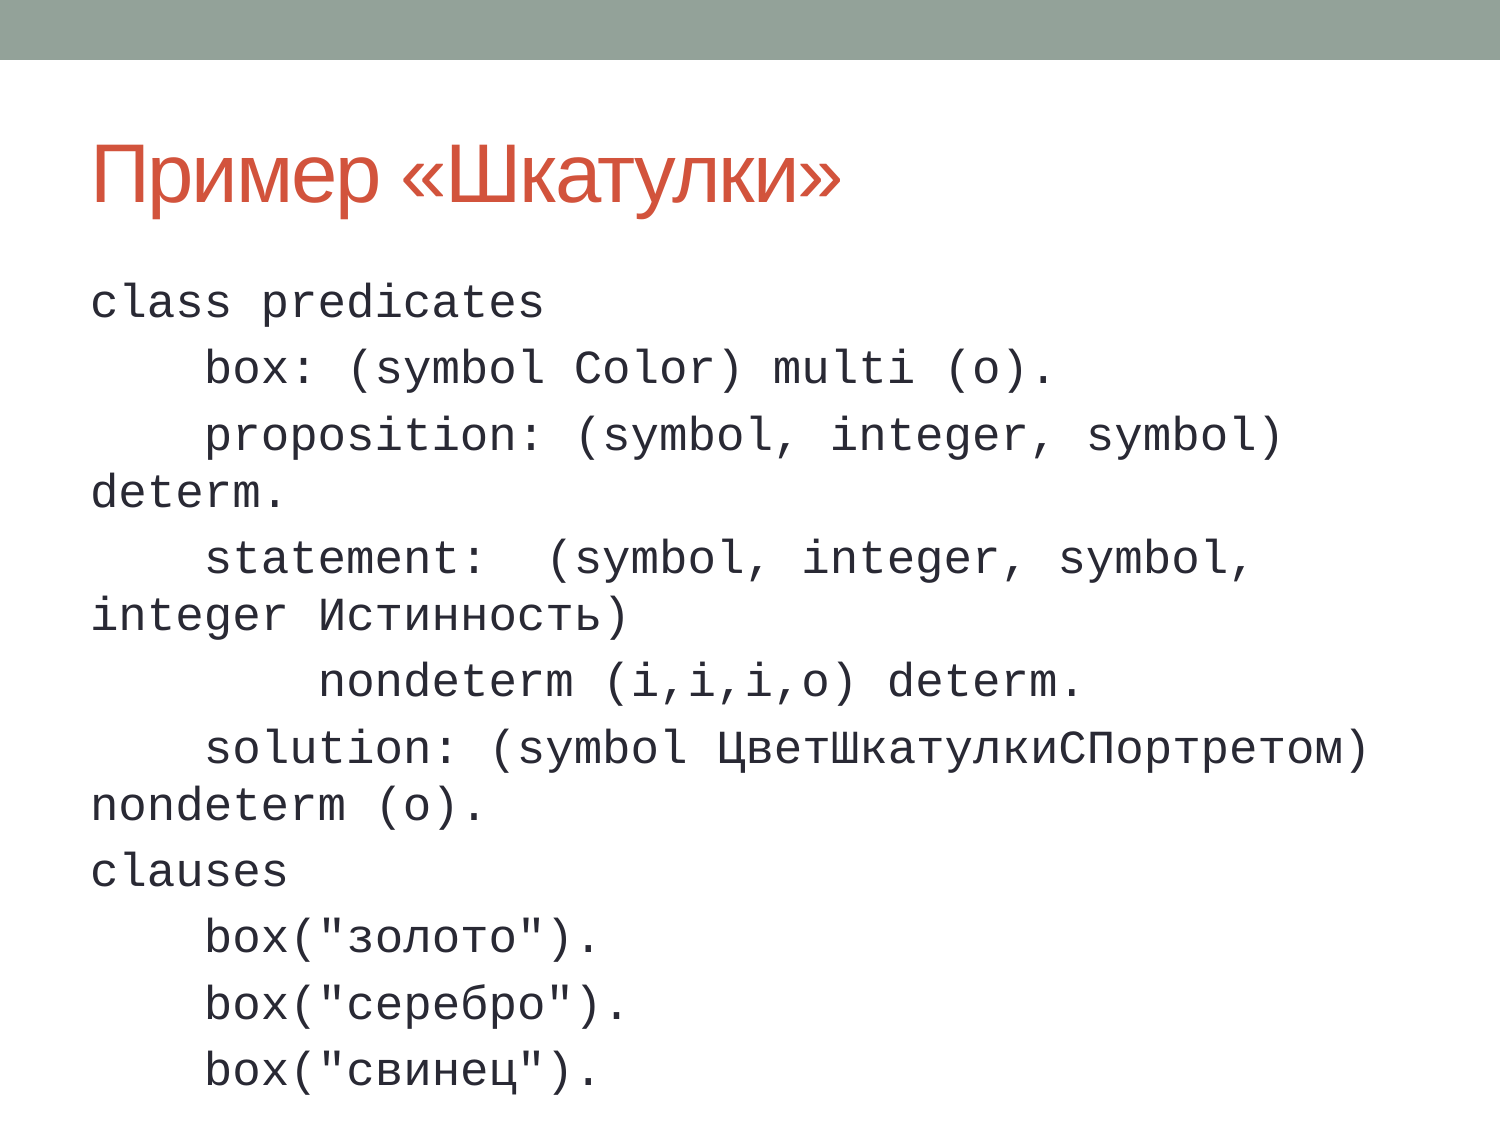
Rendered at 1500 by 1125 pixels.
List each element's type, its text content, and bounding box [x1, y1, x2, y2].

title Пример «Шкатулки» [75, 87, 1425, 250]
list class predicates box: (symbol Color) multi (o). proposition: (symbol, integer, symbol) determ. statement: (symbol, integer, symbol, integer Истинность) nondeterm (i,i,i,o) determ. solution: (symbol ЦветШкатулкиСПортретом) nondeterm (o). clauses box("золото"). box("серебро"). box("свинец"). [75, 262, 1459, 1106]
